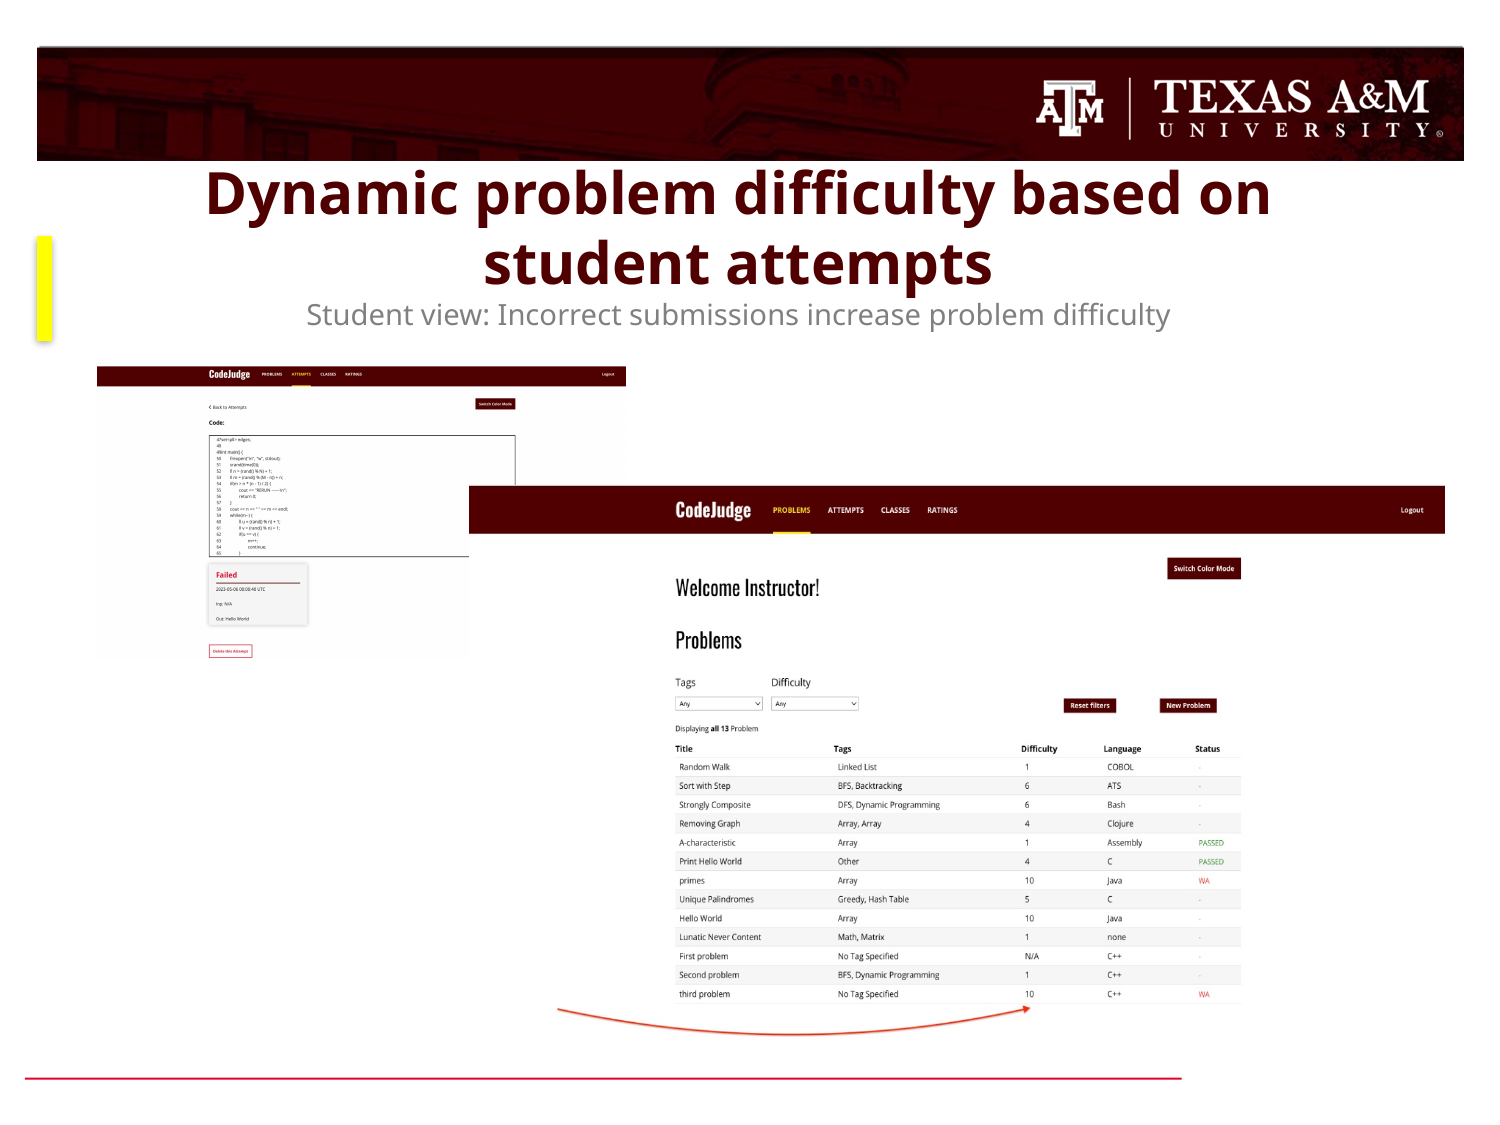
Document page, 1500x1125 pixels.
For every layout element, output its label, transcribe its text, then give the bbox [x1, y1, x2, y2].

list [96, 365, 626, 660]
picture [469, 485, 1445, 1062]
title Dynamic problem difficulty based on student attempts Student view: Incorrect submissions increase problem difficulty [131, 160, 1347, 328]
picture [37, 45, 1464, 161]
